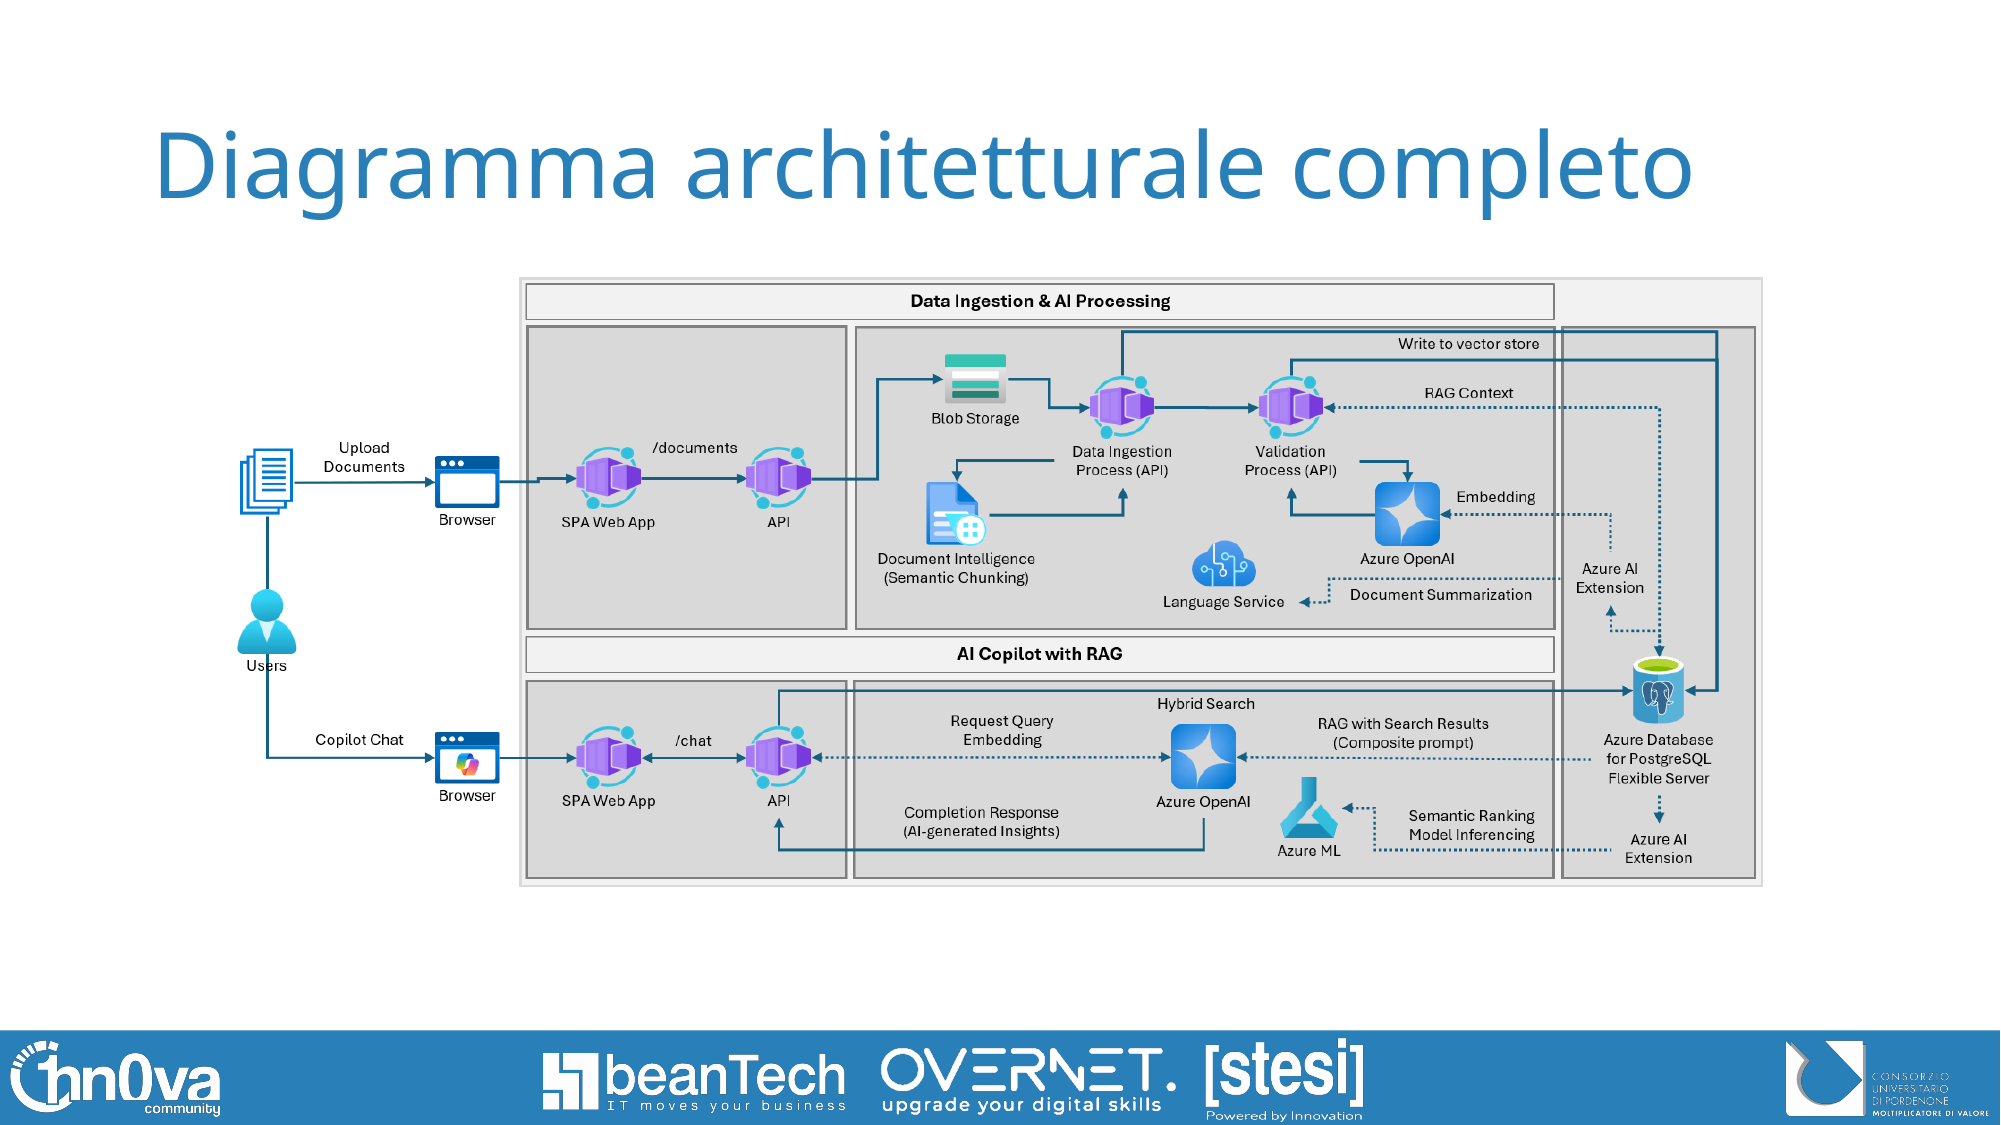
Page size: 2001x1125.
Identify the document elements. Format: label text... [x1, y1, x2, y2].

title Diagramma architetturale completo [137, 59, 1863, 278]
picture [1204, 1037, 1365, 1123]
picture [237, 277, 1763, 887]
picture [543, 1053, 845, 1113]
picture [9, 1038, 222, 1119]
picture [1778, 1038, 2000, 1122]
picture [867, 1041, 1188, 1119]
